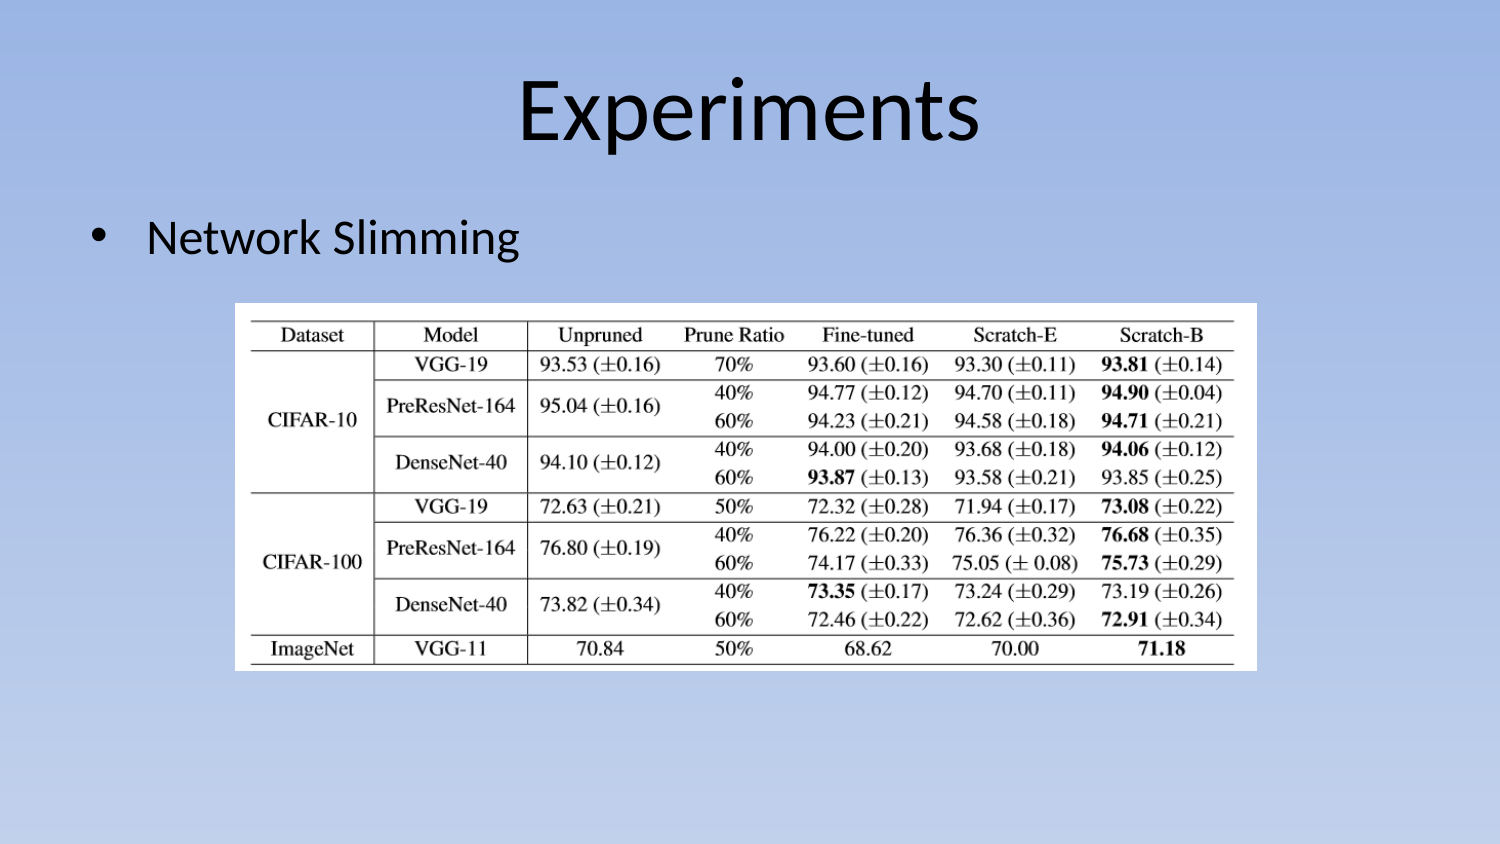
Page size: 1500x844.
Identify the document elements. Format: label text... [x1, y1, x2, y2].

title Experiments [75, 33, 1425, 175]
list Network Slimming [75, 196, 1425, 754]
picture [235, 303, 1257, 671]
